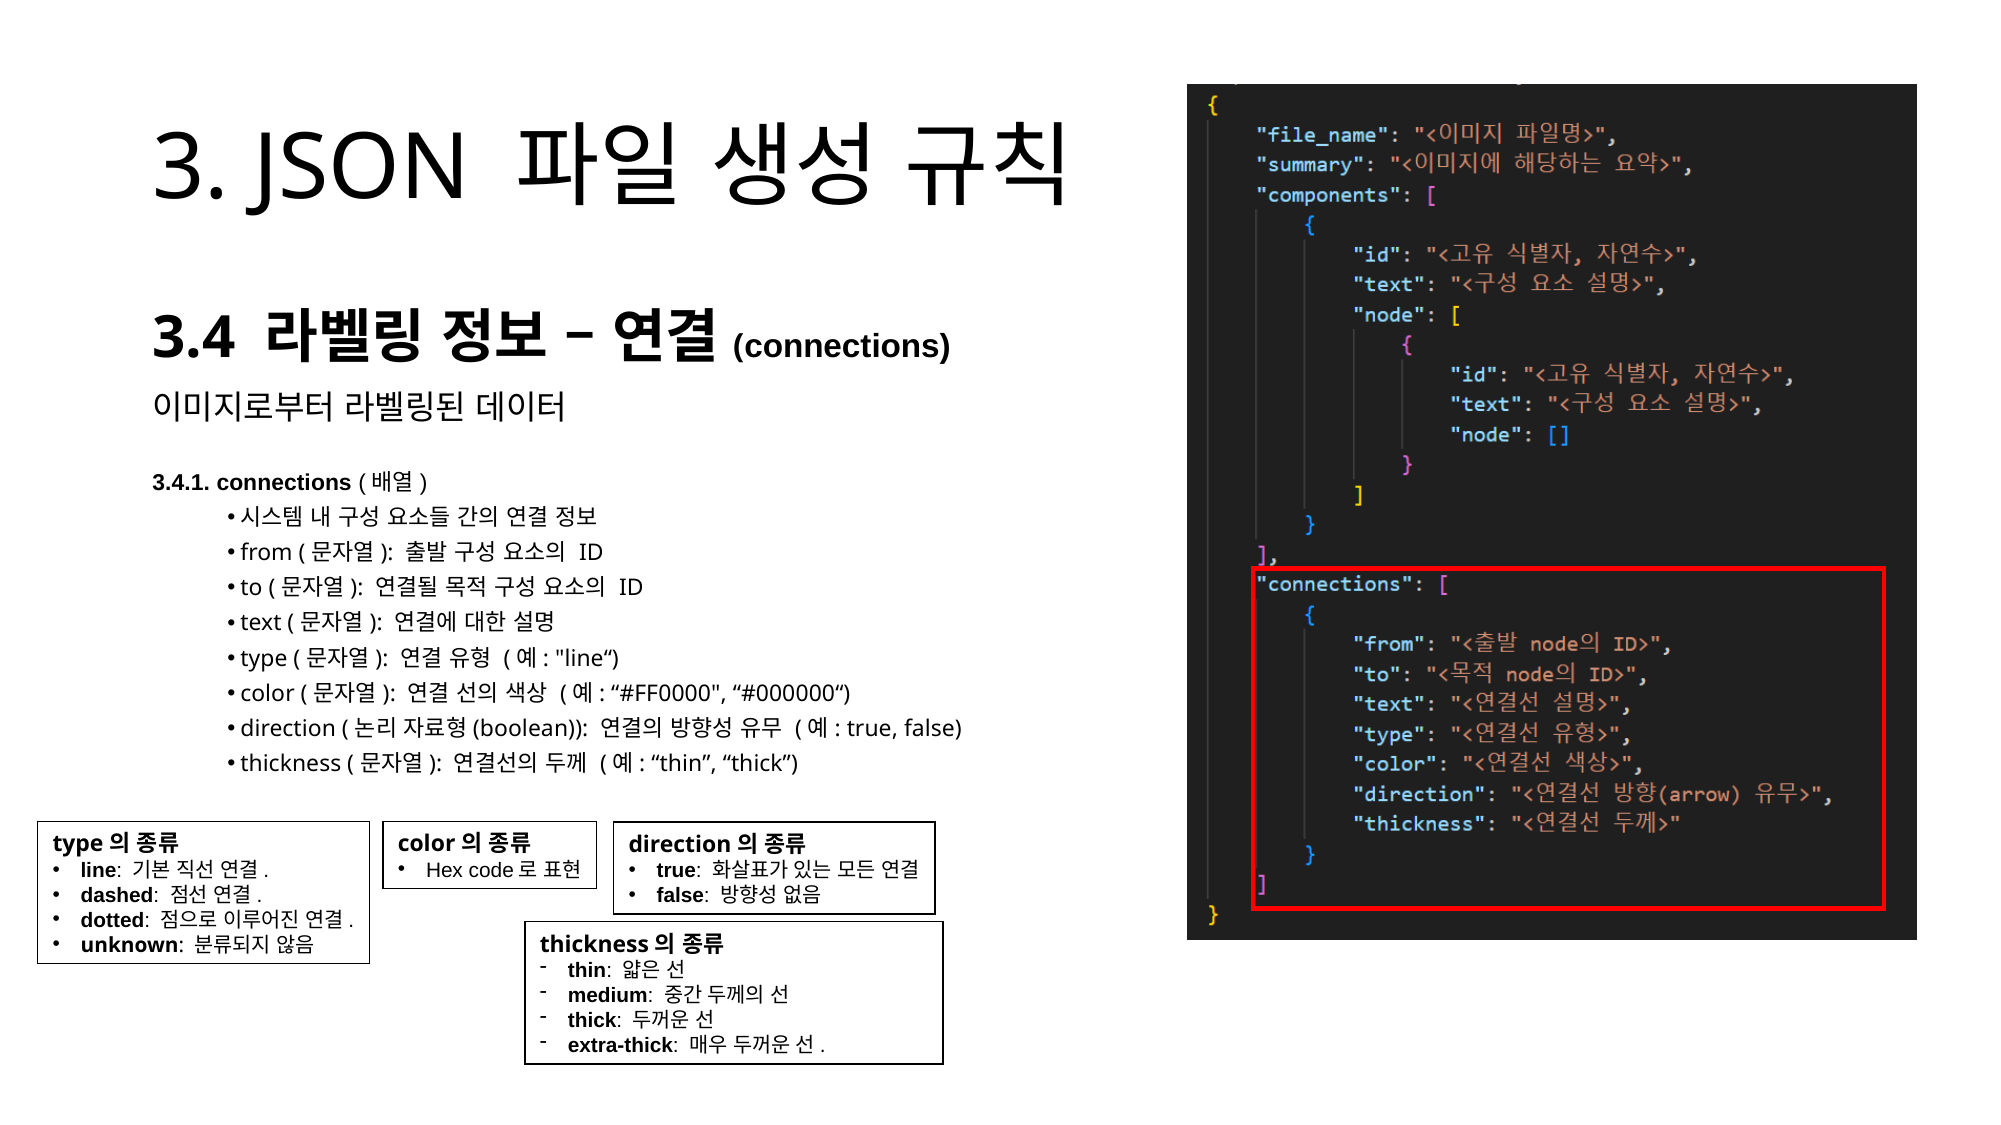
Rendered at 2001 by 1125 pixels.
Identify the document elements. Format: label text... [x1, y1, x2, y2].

title 3. JSON 파일 생성 규칙 [137, 59, 1863, 278]
text_box color의 종류 Hex code로 표현 [382, 821, 597, 889]
text_box thickness의 종류 thin: 얇은 선 medium: 중간 두께의 선 thick: 두꺼운 선 extra-thick: 매우 두꺼운 선. [524, 921, 943, 1064]
text_box type의 종류 line: 기본 직선 연결. dashed: 점선 연결. dotted: 점으로 이루어진 연결. unknown: 분류되지 않음 [37, 821, 370, 964]
list 3.4 라벨링 정보 – 연결(connections) 이미지로부터 라벨링된 데이터 3.4.1. connections (배열) 시스템 내 구성 요소들 간의 연결 정보 from (문자열): 출발 구성 요소의 ID to (문자열): 연결될 목적 구성 요소의 ID text (문자열): 연결에 대한 설명 type (문자열): 연결 유형 (예: "line“) color (문자열): 연결 선의 색상 (예: “#FF0000", “#000000“) direction (논리 자료형(boolean)): 연결의 방향성 유무 (예: true, false) thickness (문자열): 연결선의 두께 (예: “thin”, “thick”) [137, 299, 1059, 1075]
text_box direction의 종류 true: 화살표가 있는 모든 연결 false: 방향성 없음 [613, 821, 935, 915]
picture [1187, 84, 1917, 940]
